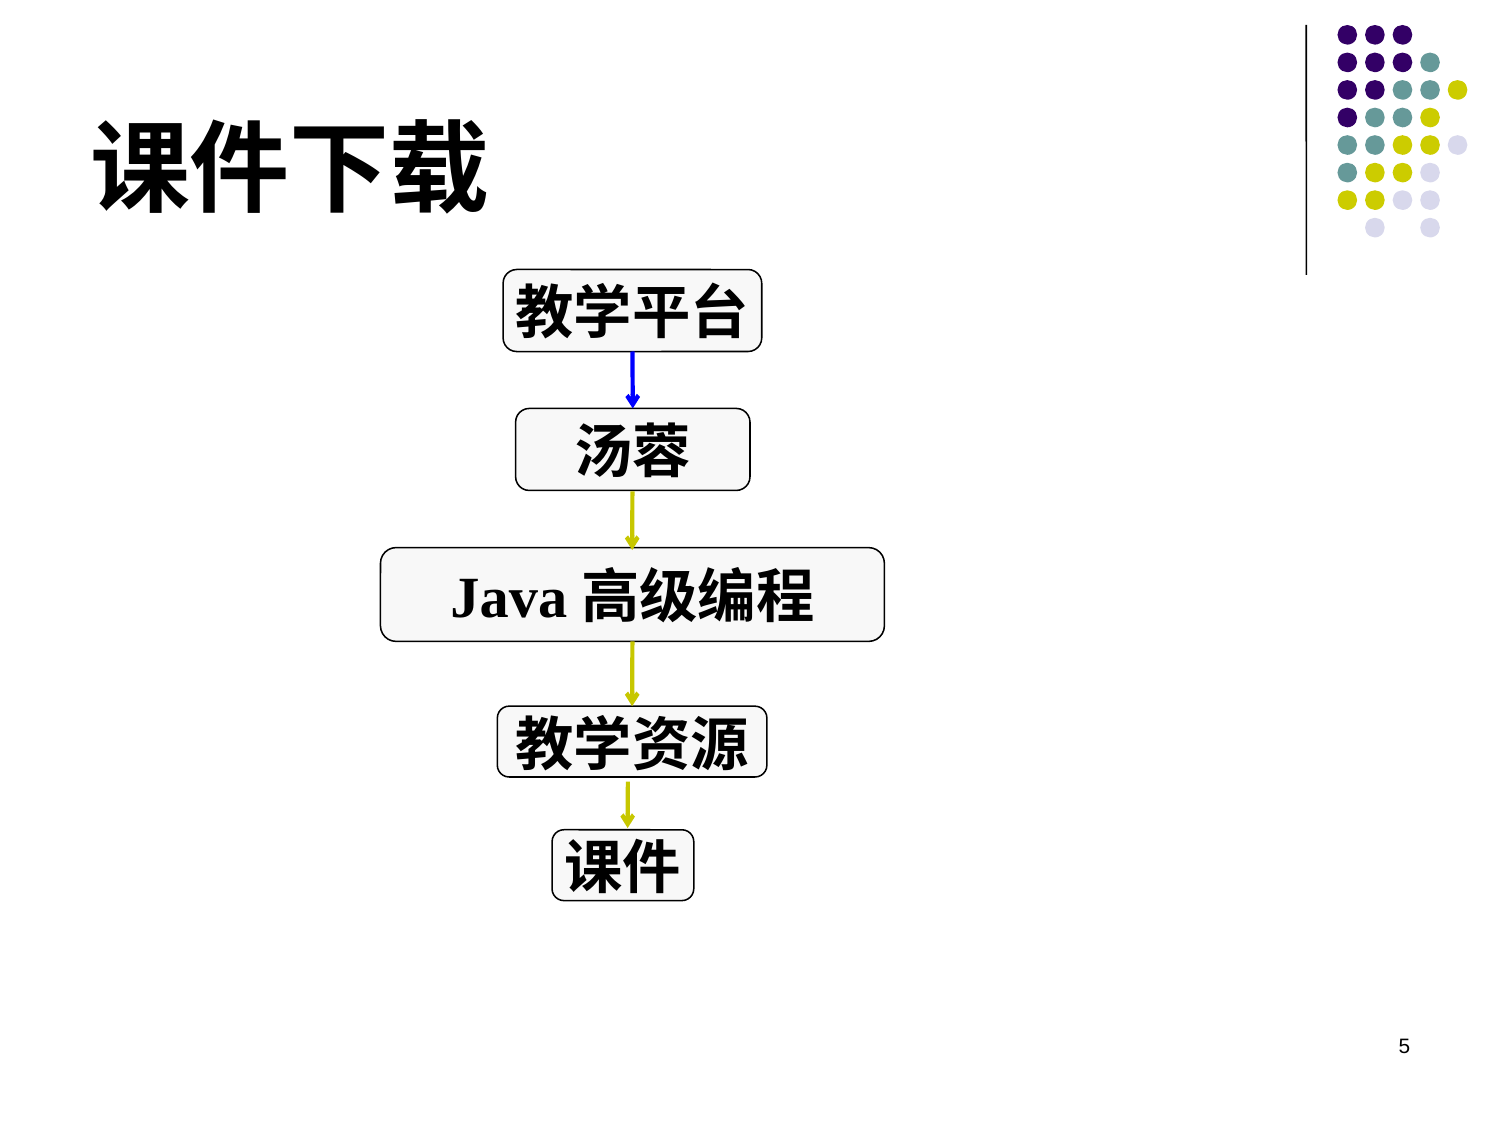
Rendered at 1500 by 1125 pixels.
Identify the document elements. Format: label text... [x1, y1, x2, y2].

text_box 教学平台 [503, 269, 762, 352]
text_box 课件 [552, 829, 694, 901]
text_box 汤蓉 [515, 408, 751, 491]
text_box Java高级编程 [380, 547, 885, 642]
slide_number 5 [1074, 1024, 1426, 1101]
title 课件下载 [74, 19, 1313, 233]
text_box 教学资源 [497, 706, 767, 777]
